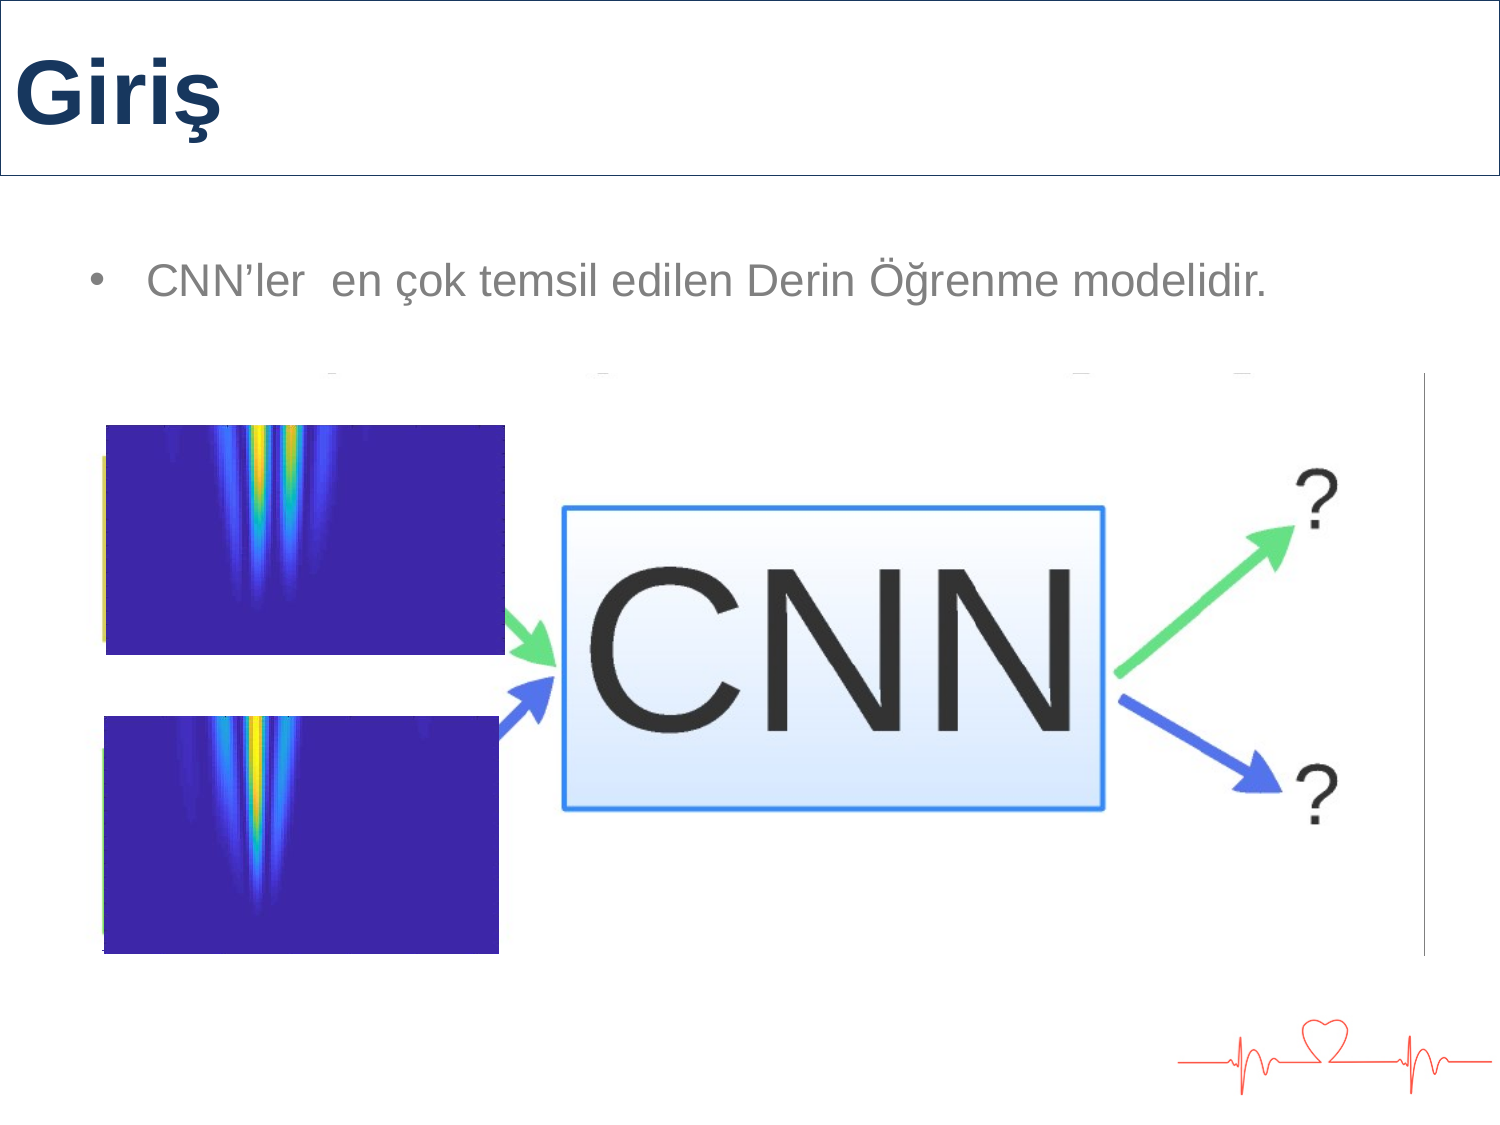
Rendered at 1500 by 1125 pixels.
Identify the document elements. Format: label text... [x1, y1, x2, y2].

list CNN’ler en çok temsil edilen Derin Öğrenme modelidir. [75, 243, 1425, 374]
title Giriş [0, 0, 1500, 176]
picture [0, 176, 1500, 1125]
